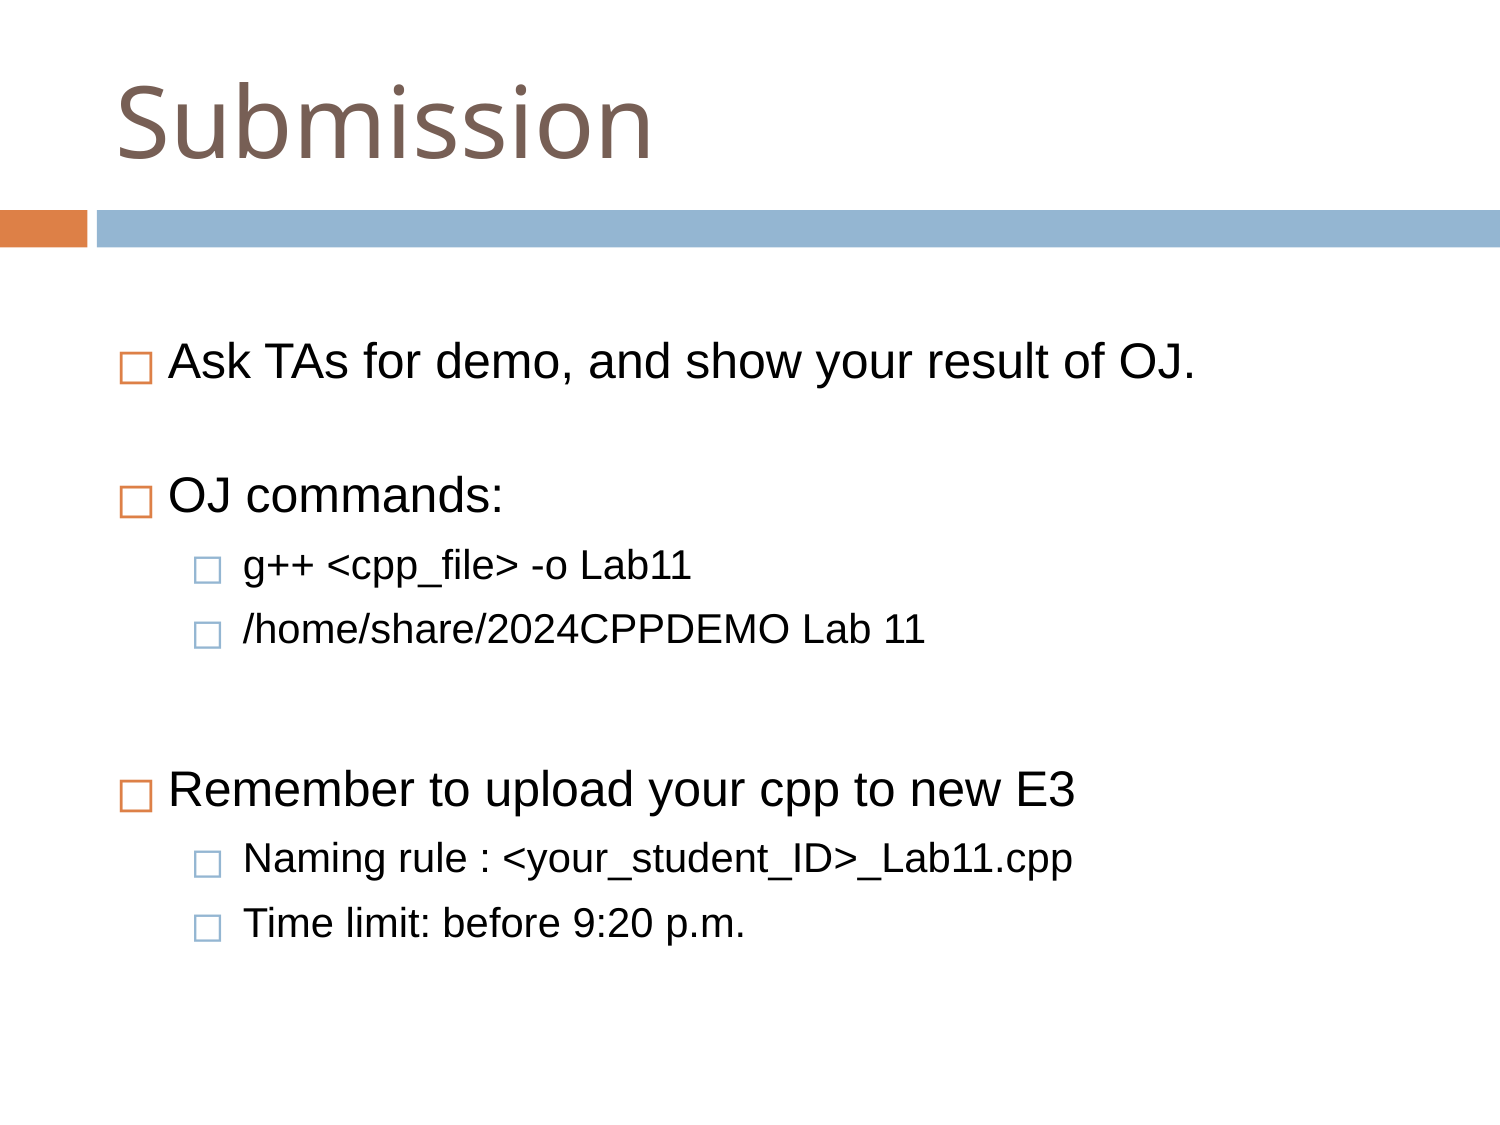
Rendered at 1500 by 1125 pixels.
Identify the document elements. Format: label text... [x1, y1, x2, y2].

slide_number [0, 208, 88, 249]
title Submission [100, 37, 1438, 200]
list Ask TAs for demo, and show your result of OJ. OJ commands: g++ <cpp_file> -o Lab11 /home/share/2024CPPDEMO Lab 11 Remember to upload your cpp to new E3 Naming rule : <your_student_ID>_Lab11.cpp Time limit: before 9:20 p.m. [100, 320, 1438, 1059]
